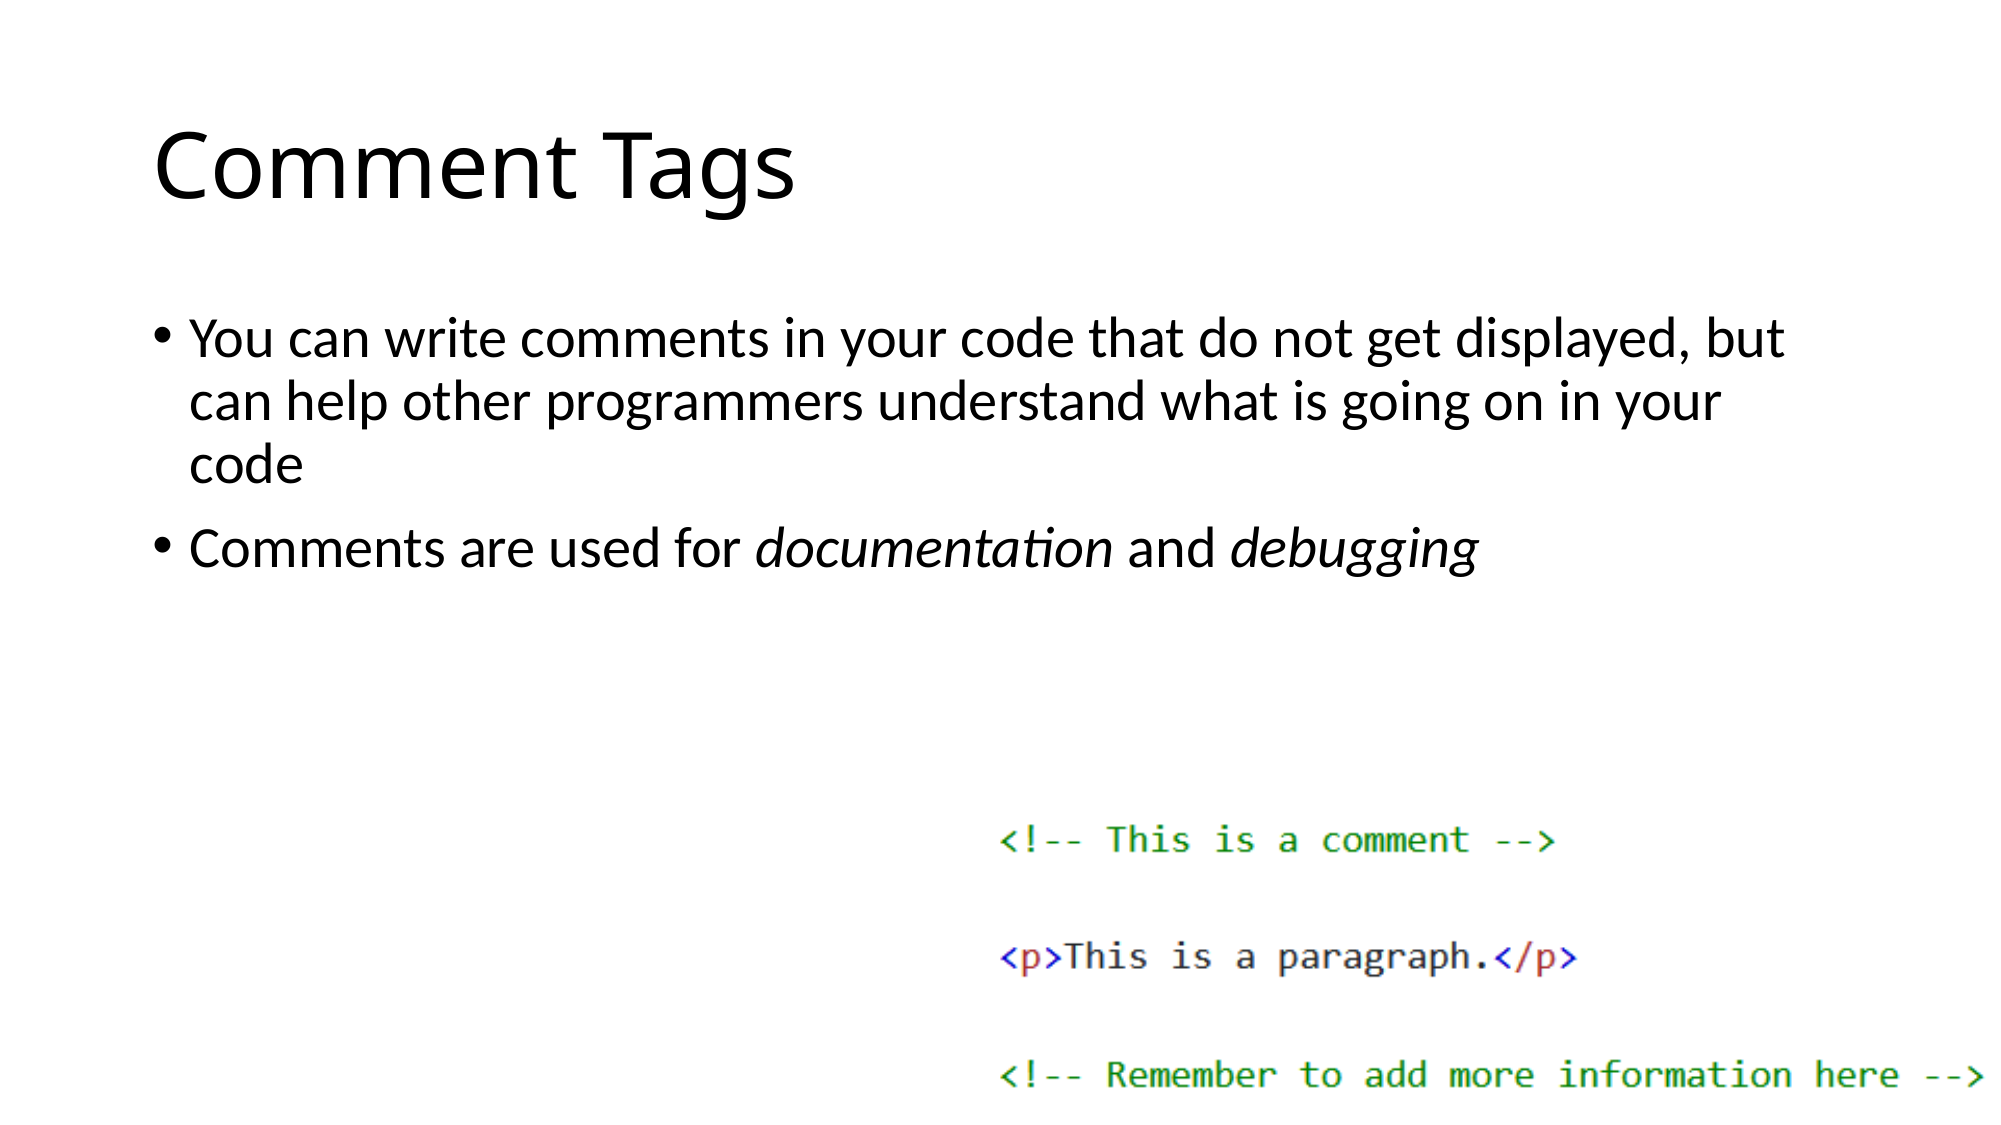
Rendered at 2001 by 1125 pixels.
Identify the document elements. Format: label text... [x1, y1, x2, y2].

list You can write comments in your code that do not get displayed, but can help other programmers understand what is going on in your code Comments are used for documentation and debugging [137, 299, 1863, 1014]
title Comment Tags [137, 59, 1863, 278]
picture [999, 817, 2000, 1125]
